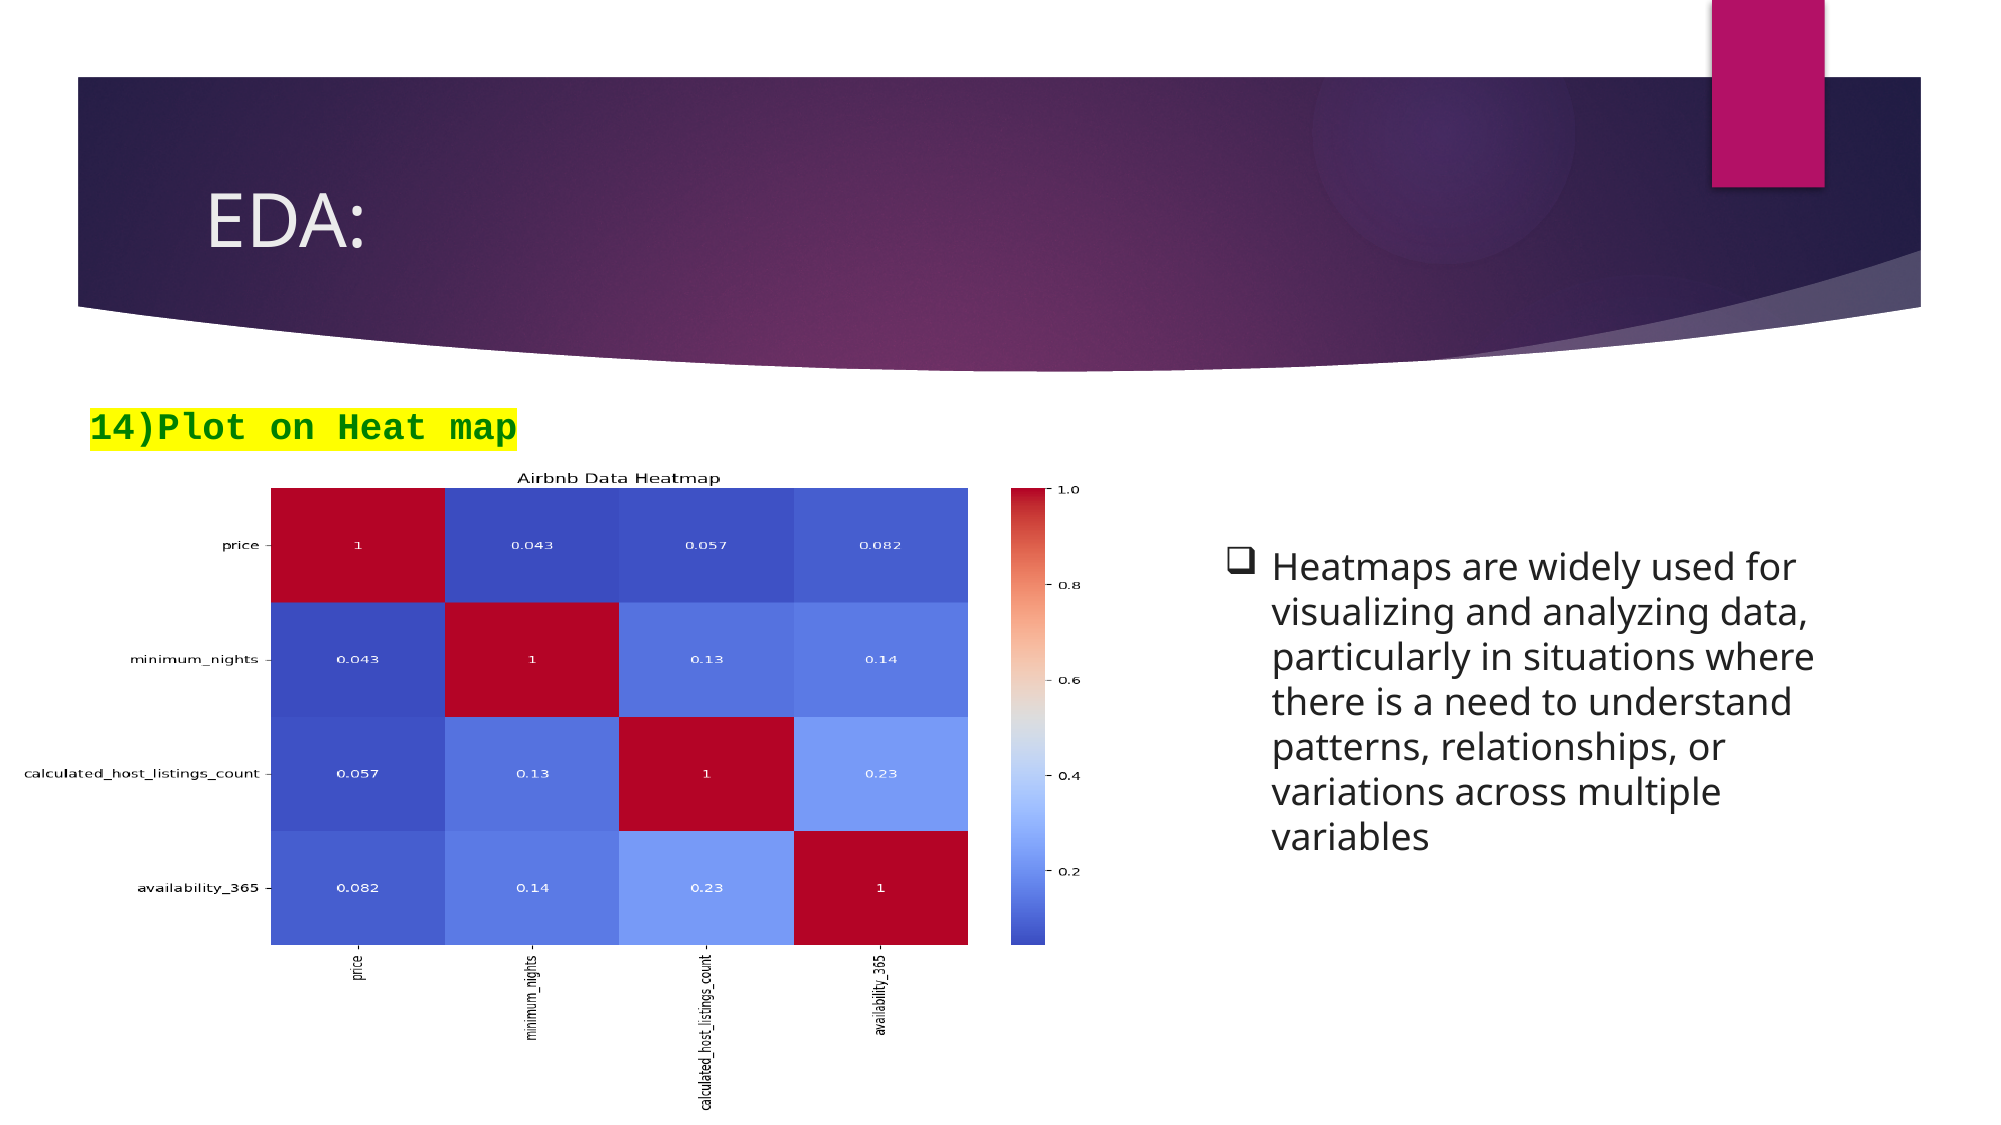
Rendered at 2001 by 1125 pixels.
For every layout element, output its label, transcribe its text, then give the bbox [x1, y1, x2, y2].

text_box Heatmaps are widely used for visualizing and analyzing data, particularly in situations where there is a need to understand patterns, relationships, or variations across multiple variables [1209, 535, 1863, 866]
list 14)Plot on Heat map [74, 394, 1523, 955]
picture [12, 465, 1092, 1117]
title EDA: [189, 159, 1627, 276]
